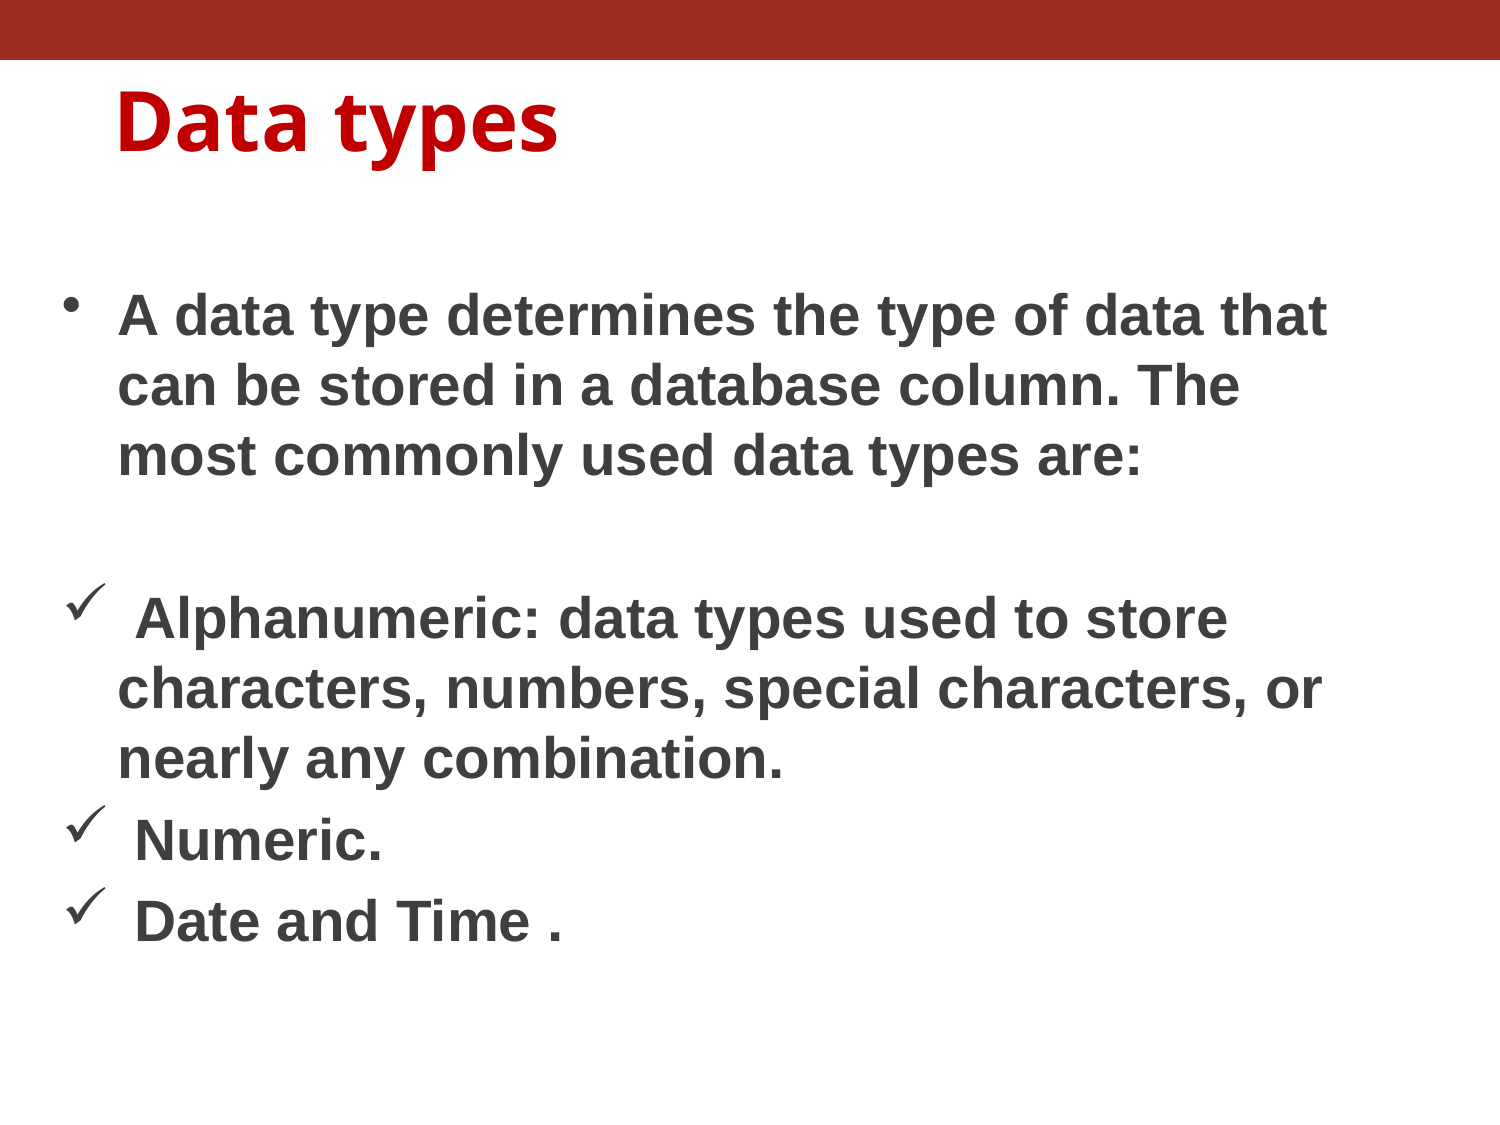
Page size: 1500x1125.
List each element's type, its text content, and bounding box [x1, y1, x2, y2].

text_box A data type determines the type of data that can be stored in a database column. The most commonly used data types are: Alphanumeric: data types used to store characters, numbers, special characters, or nearly any combination. Numeric. Date and Time . [46, 269, 1397, 1014]
text_box Data types [76, 60, 1500, 176]
